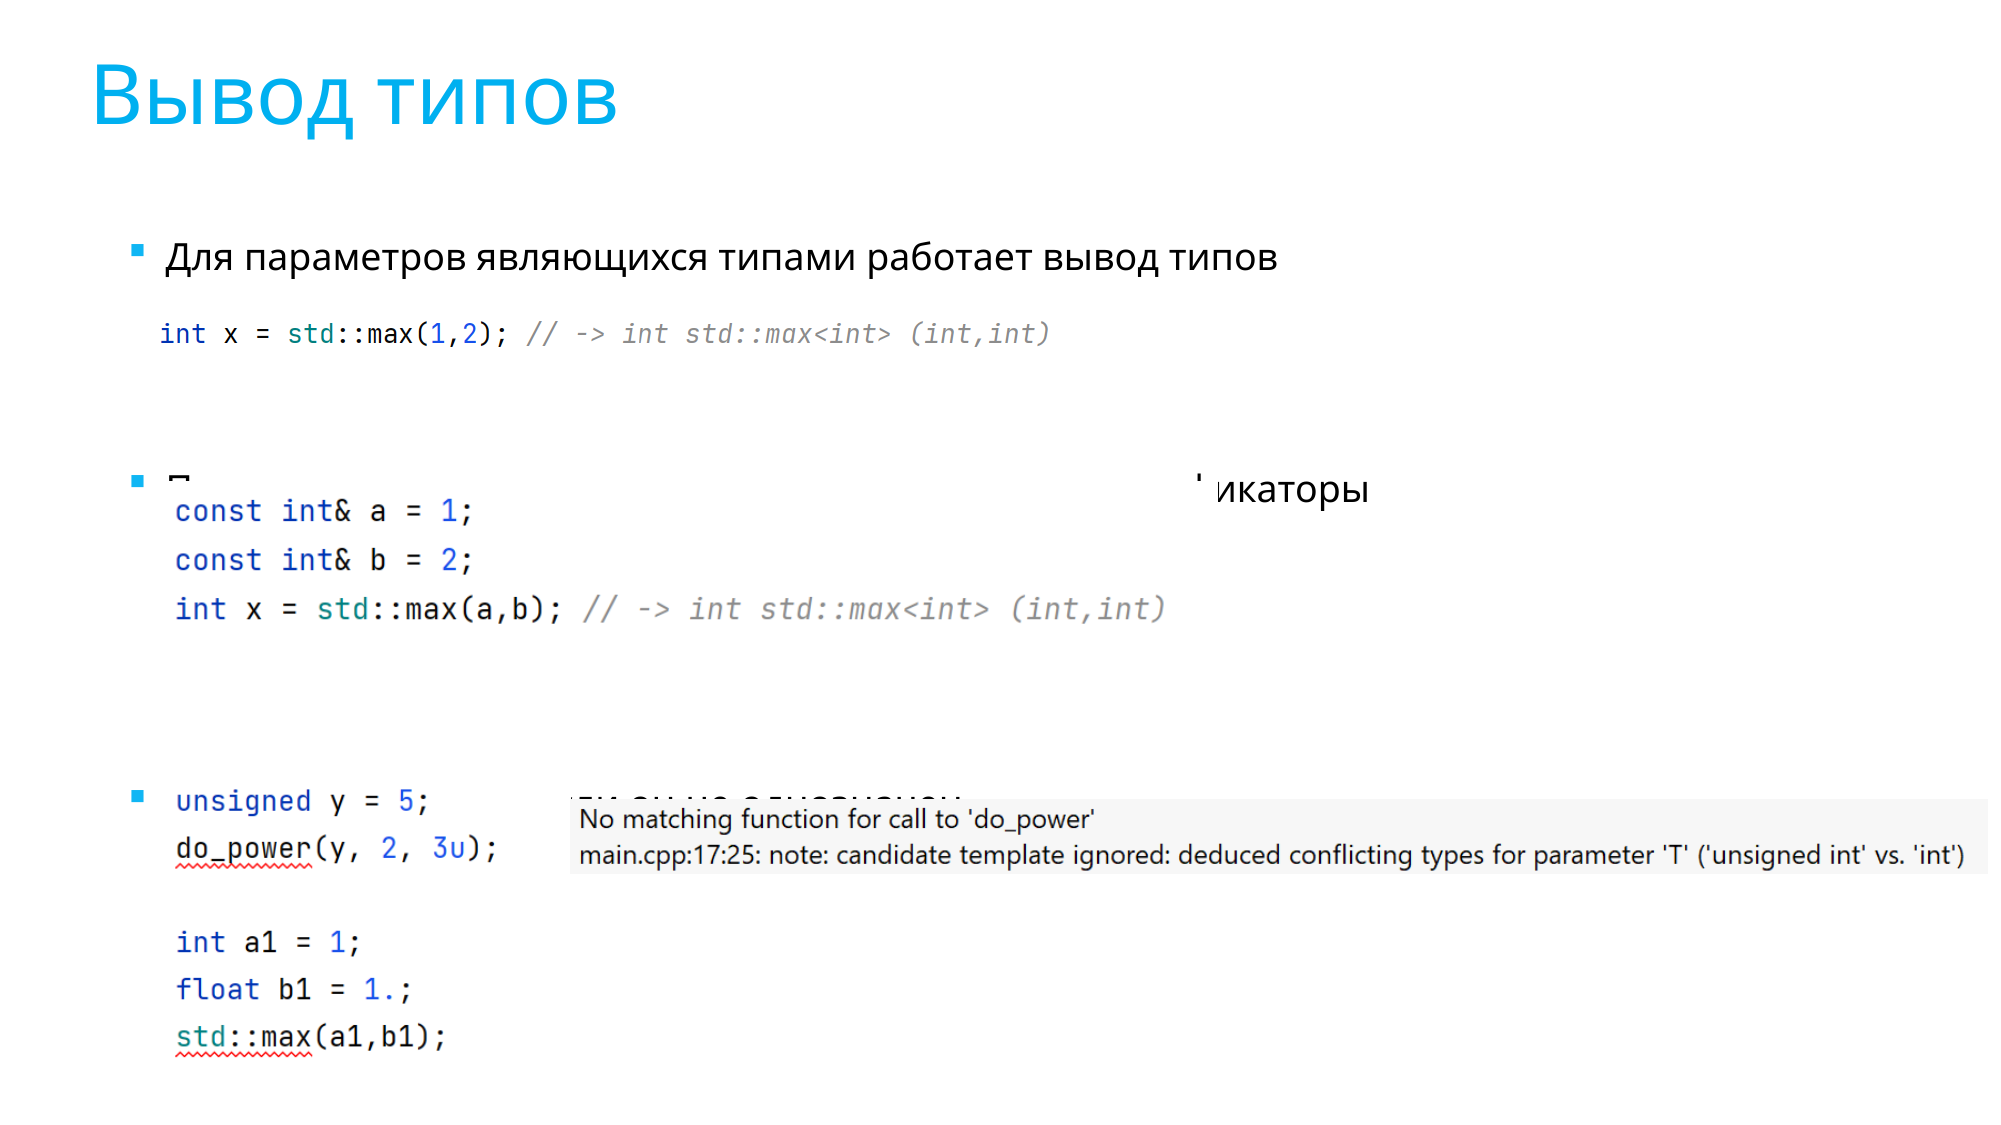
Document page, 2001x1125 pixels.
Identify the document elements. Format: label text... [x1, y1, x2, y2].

list Для параметров являющихся типами работает вывод типов При выводе типов режутся ссылки и внешние cv-квалификаторы Вывод не работает, если он не однозначен. [38, 216, 1914, 1079]
picture [159, 297, 1119, 361]
picture [159, 481, 1219, 655]
picture [169, 768, 1988, 1100]
text_box Вывод типов [74, 33, 1990, 149]
